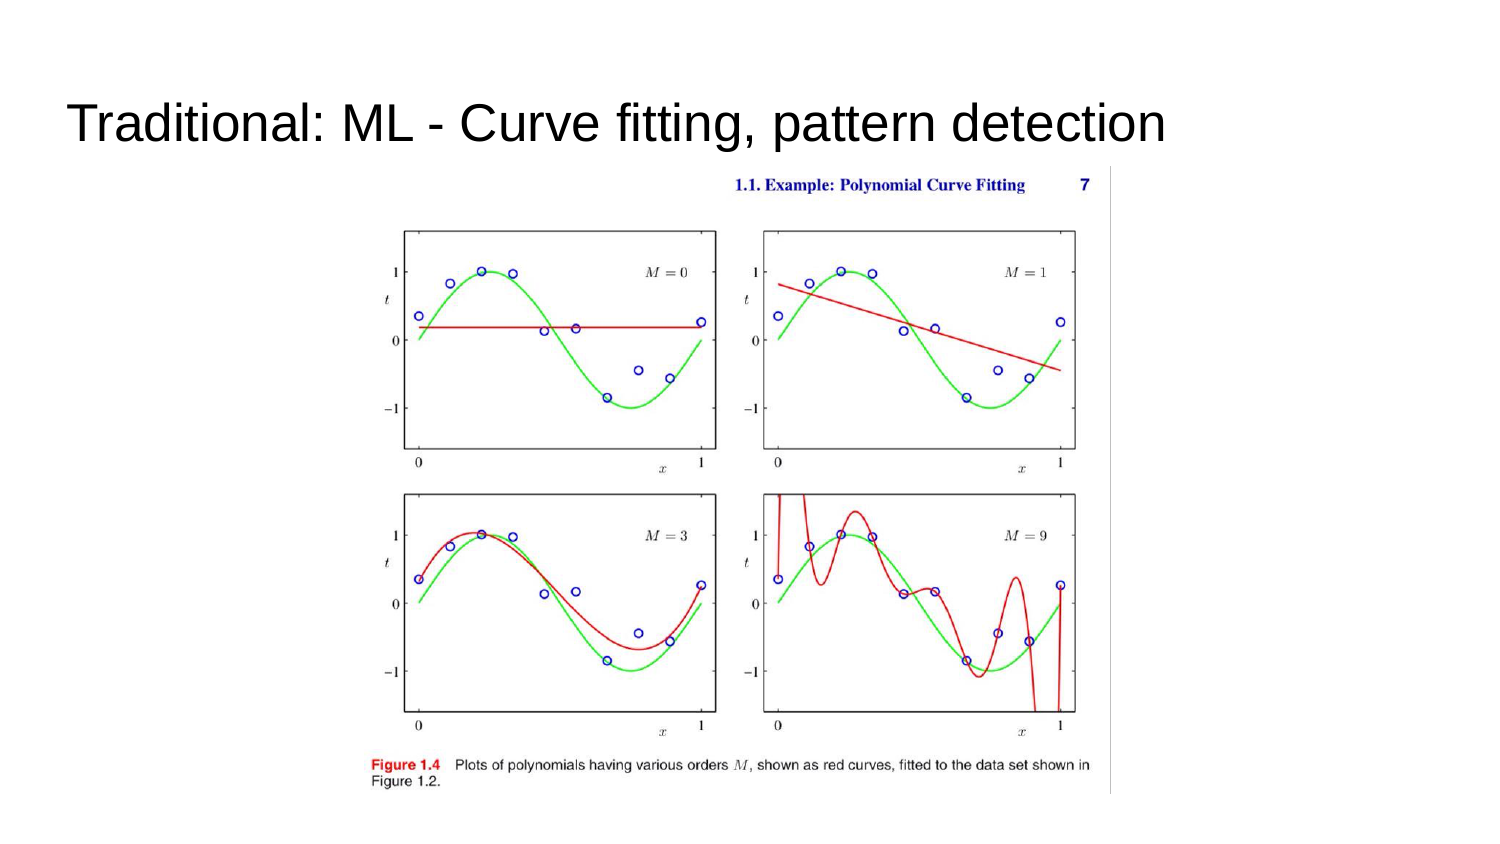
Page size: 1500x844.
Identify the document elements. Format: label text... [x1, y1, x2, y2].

picture [364, 166, 1111, 794]
title Traditional: ML - Curve fitting, pattern detection [51, 72, 1449, 167]
